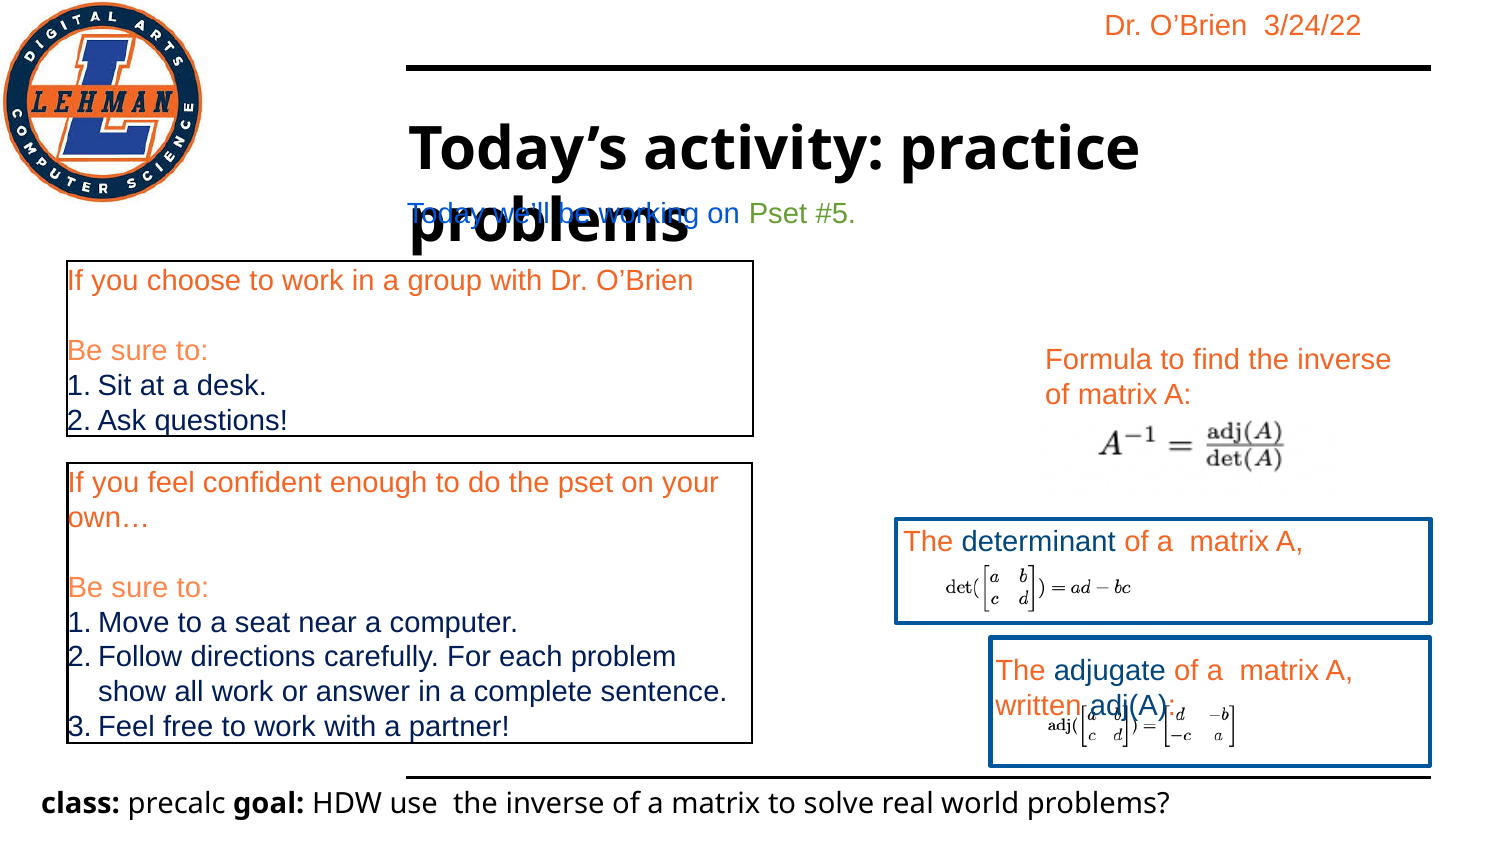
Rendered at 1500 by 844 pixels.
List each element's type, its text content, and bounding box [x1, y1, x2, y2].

text_box Today we’ll be working on Pset #5. [406, 193, 922, 229]
title Today’s activity: practice problems [393, 93, 1432, 200]
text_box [990, 637, 1443, 774]
text_box If you feel confident enough to do the pset on your own… Be sure to: Move to a seat near a computer. Follow directions carefully. For each problem show all work or answer in a complete sentence. Feel free to work with a partner! [67, 462, 753, 743]
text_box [894, 518, 1431, 636]
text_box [1040, 340, 1393, 501]
picture [0, 0, 204, 204]
text_box If you choose to work in a group with Dr. O’Brien Be sure to: Sit at a desk. Ask questions! [66, 261, 754, 437]
